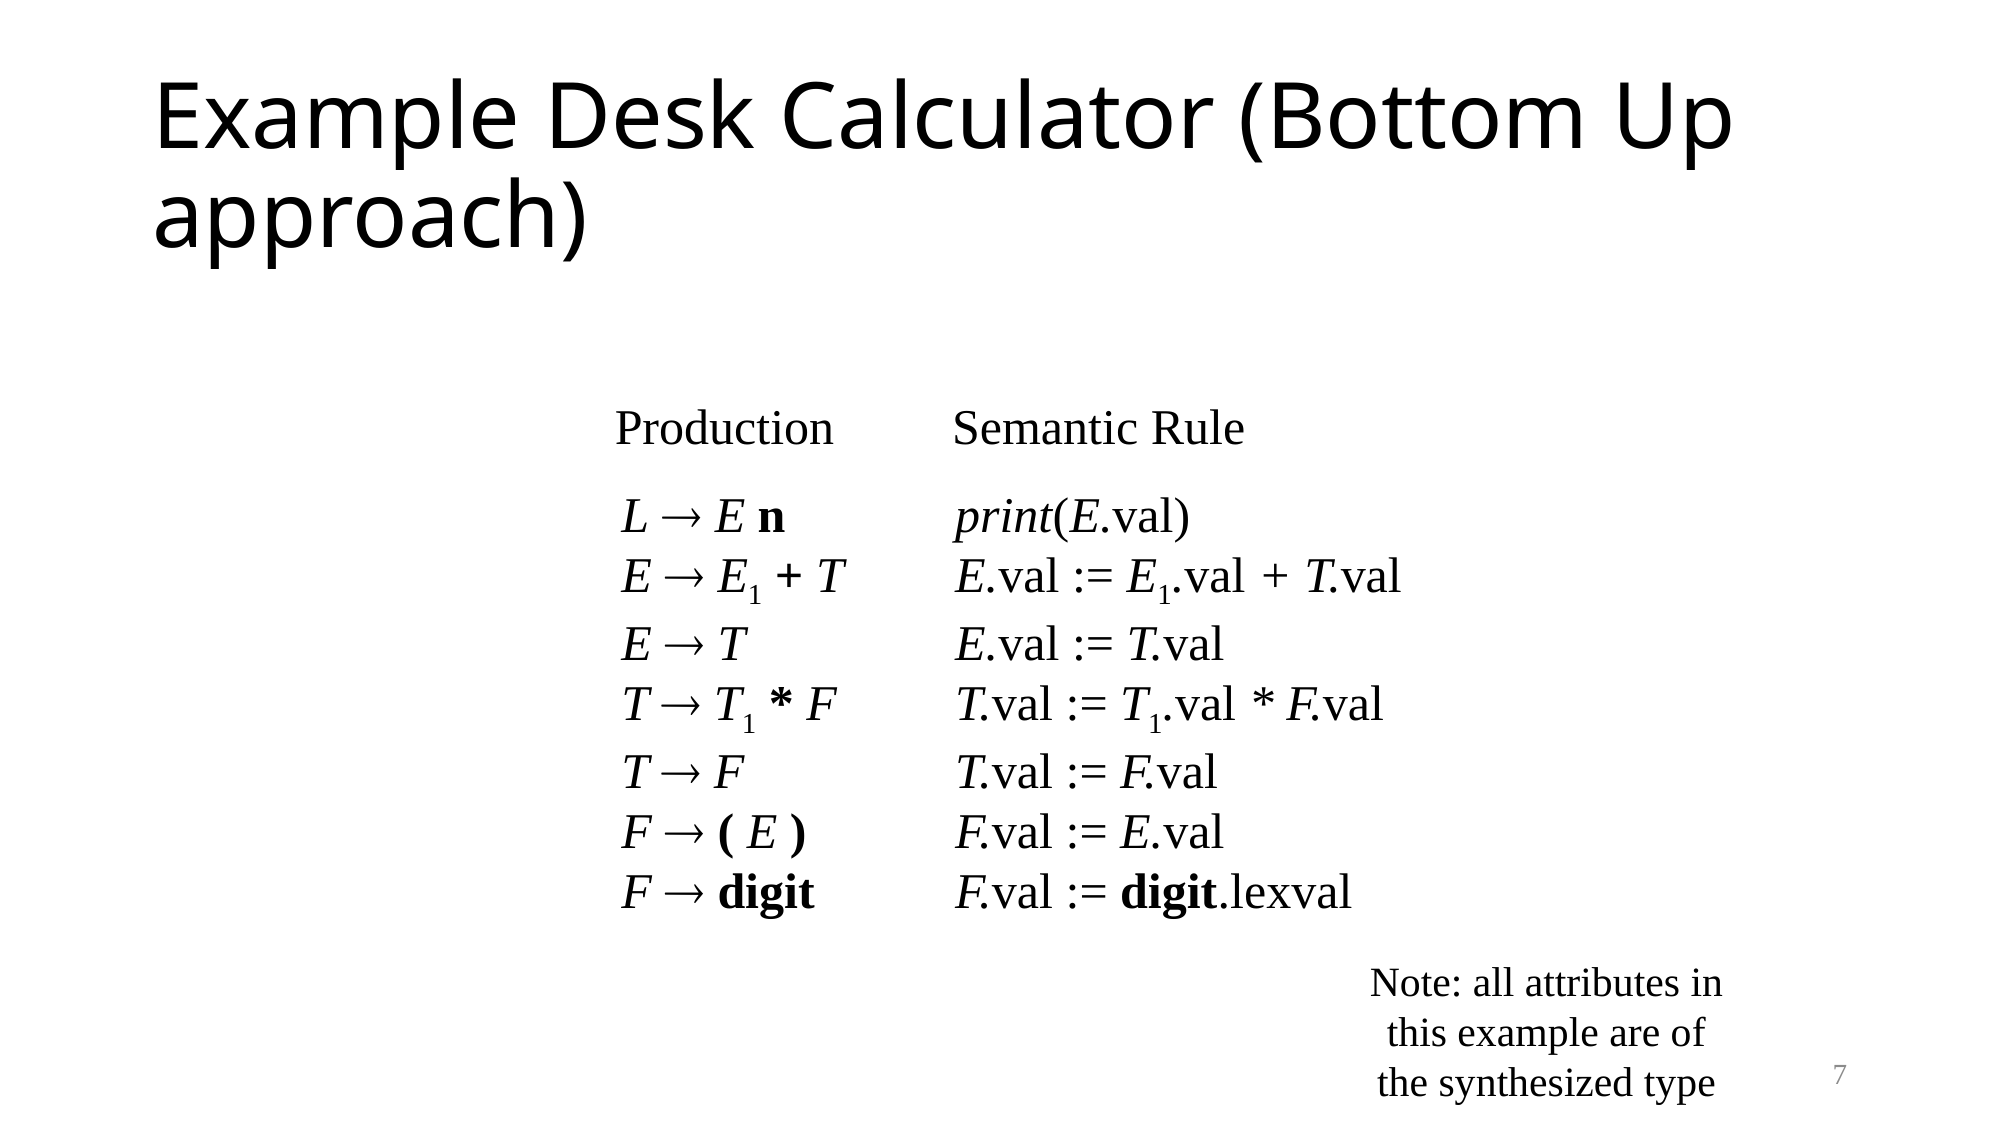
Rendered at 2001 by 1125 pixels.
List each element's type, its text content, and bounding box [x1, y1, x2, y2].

text_box print(E.val) E.val := E1.val + T.val E.val := T.val T.val := T1.val * F.val T.val := F.val F.val := E.val F.val := digit.lexval [940, 474, 1417, 927]
text_box Production [600, 387, 850, 463]
title Example Desk Calculator (Bottom Up approach) [137, 59, 1863, 278]
text_box Note: all attributes in this example are of the synthesized type [1354, 947, 1738, 1113]
text_box L  E n E  E1 + T E  T T  T1 * F T  F F  ( E ) F  digit [606, 474, 859, 927]
text_box Semantic Rule [937, 387, 1261, 463]
slide_number 7 [1738, 1042, 1863, 1103]
